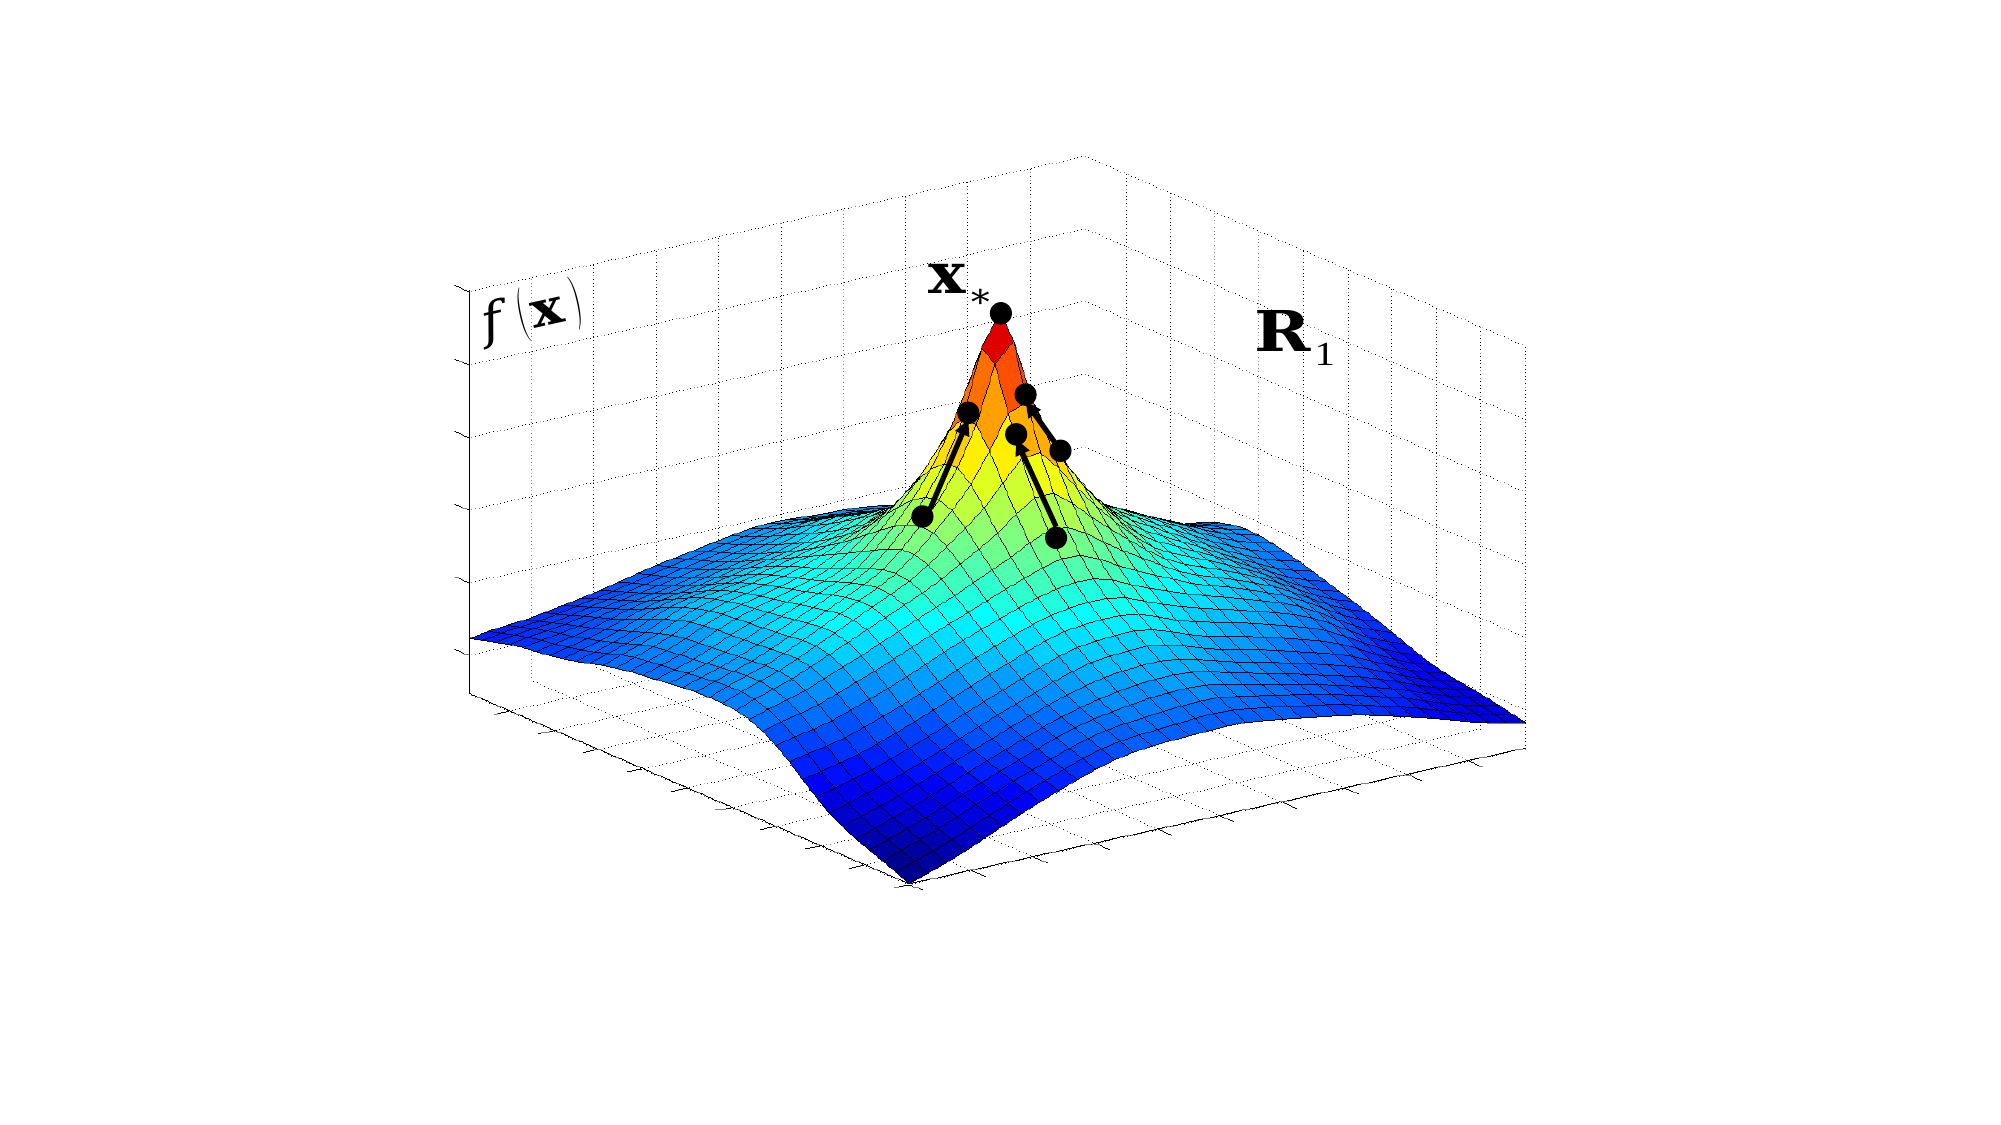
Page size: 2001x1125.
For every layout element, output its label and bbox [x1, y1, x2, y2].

text_box [449, 149, 1535, 900]
